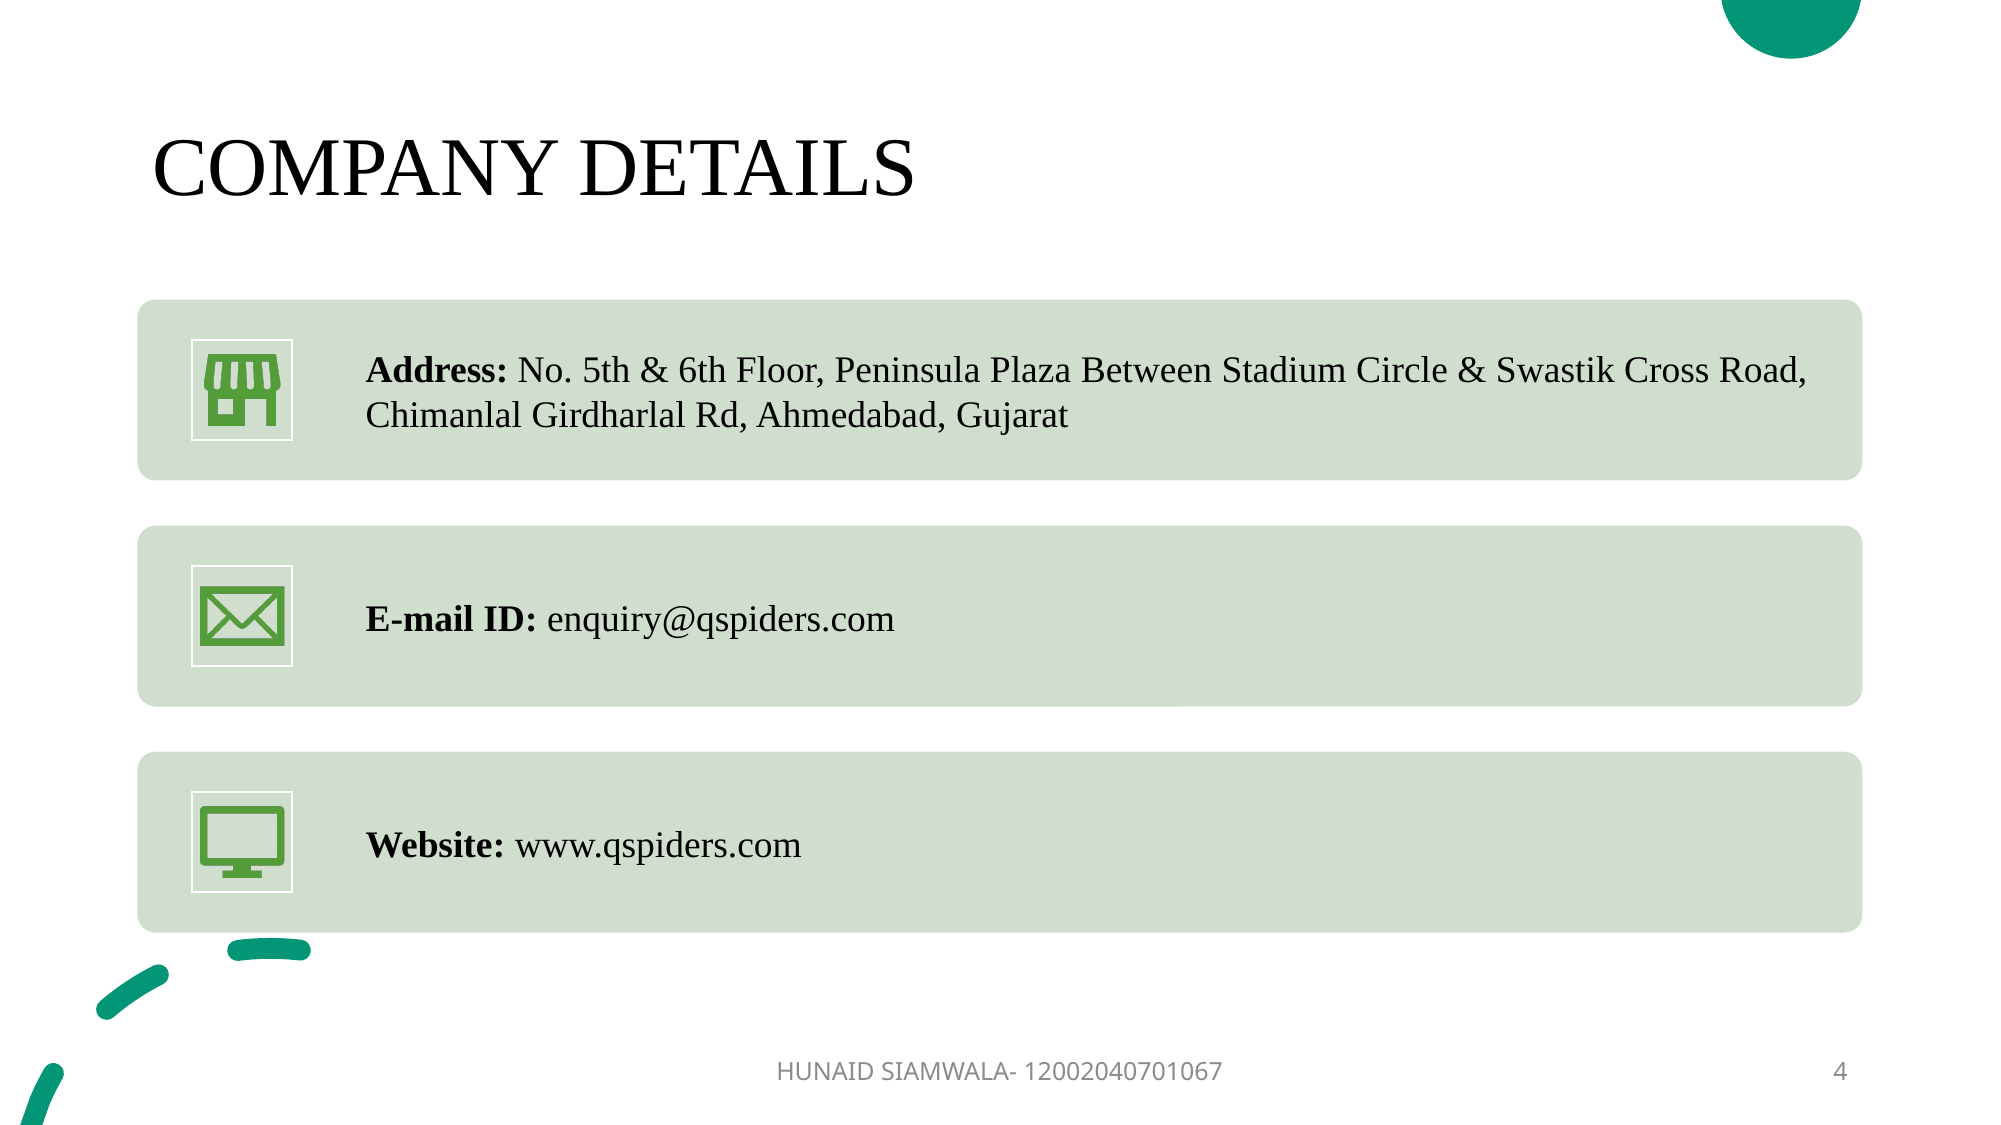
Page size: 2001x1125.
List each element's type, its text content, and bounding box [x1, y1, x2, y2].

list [137, 299, 1863, 933]
slide_number 4 [1412, 1042, 1863, 1103]
title COMPANY DETAILS [137, 59, 1863, 278]
footer HUNAID SIAMWALA- 12002040701067 [662, 1042, 1338, 1103]
